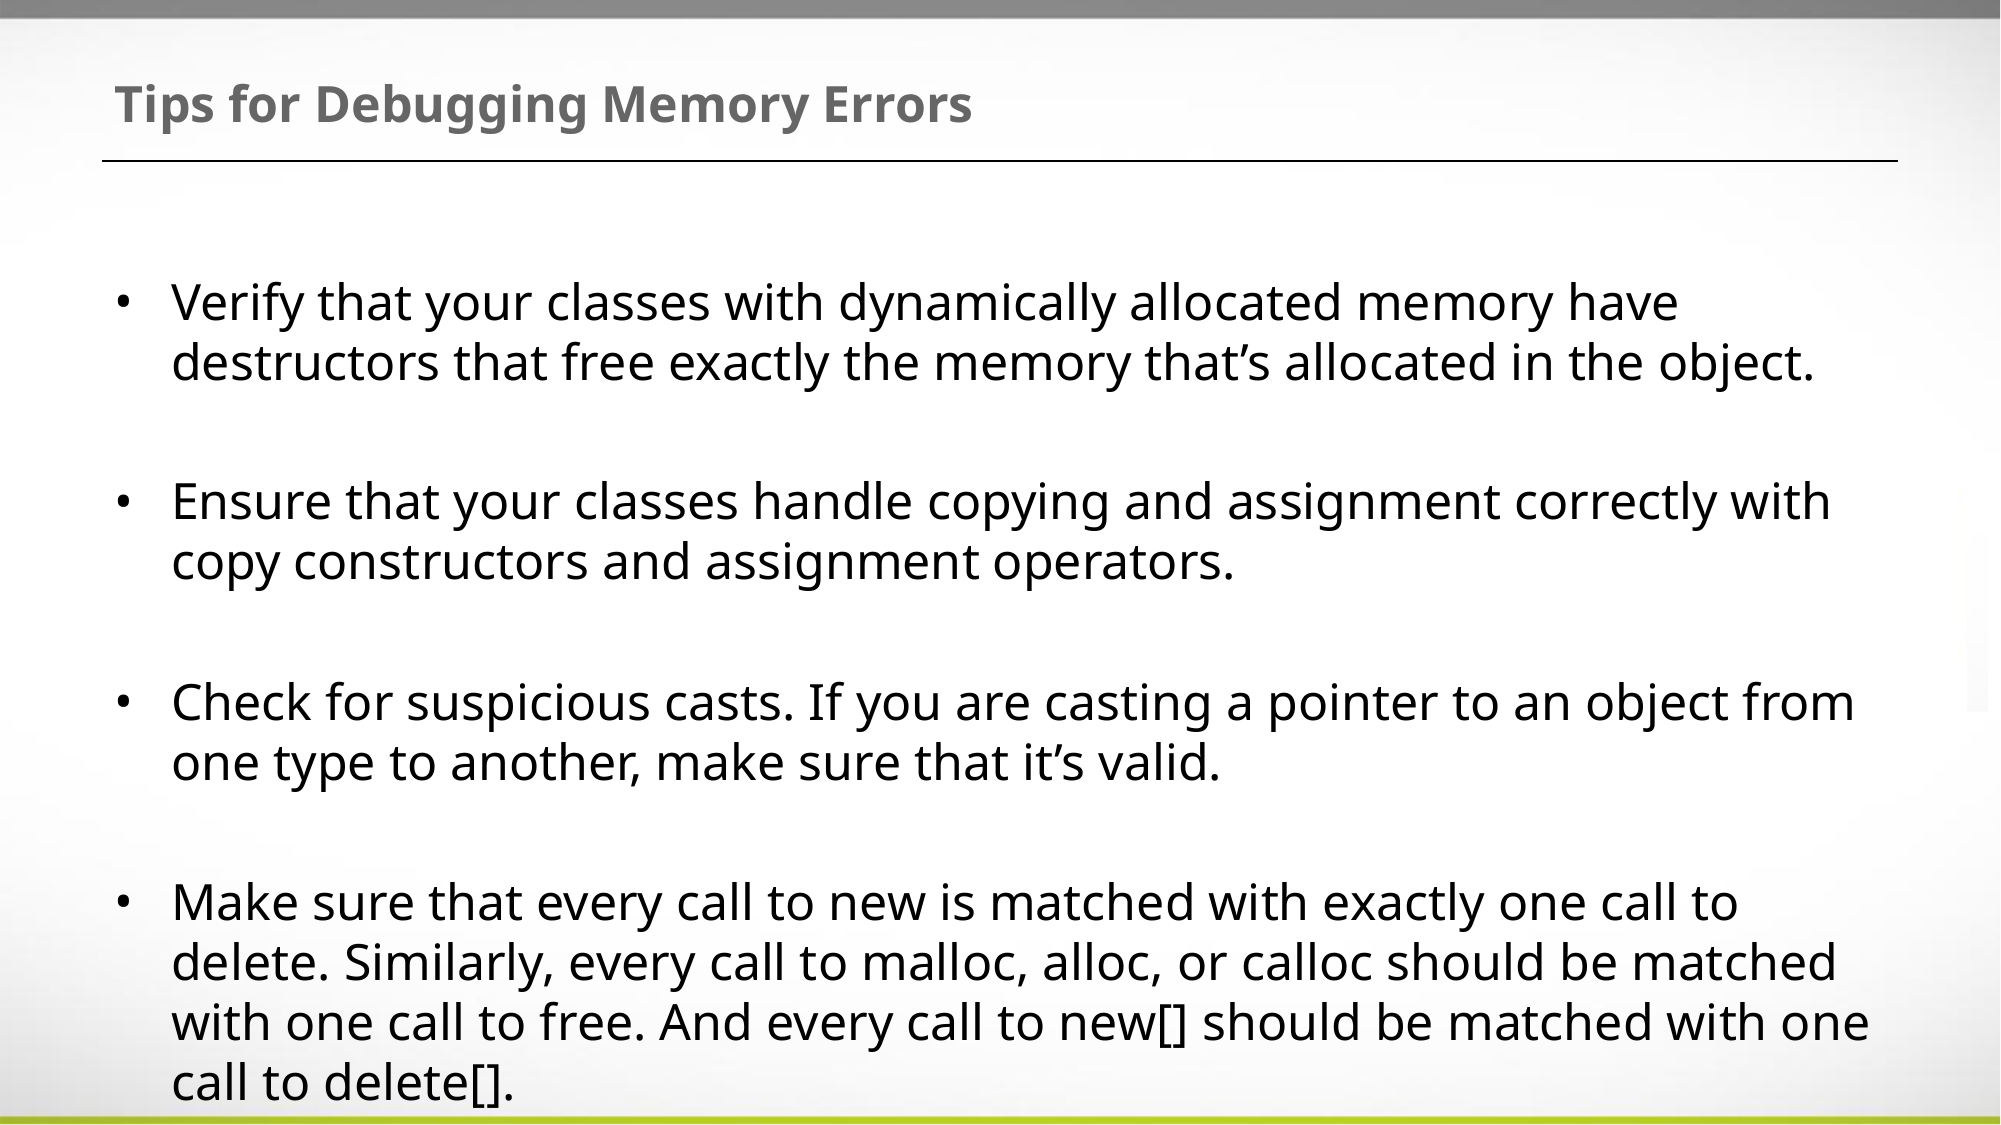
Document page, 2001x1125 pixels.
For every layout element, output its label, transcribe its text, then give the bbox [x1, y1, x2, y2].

picture [0, 0, 2001, 1125]
title Tips for Debugging Memory Errors [99, 45, 1900, 161]
list Verify that your classes with dynamically allocated memory have destructors that free exactly the memory that’s allocated in the object. Ensure that your classes handle copying and assignment correctly with copy constructors and assignment operators. Check for suspicious casts. If you are casting a pointer to an object from one type to another, make sure that it’s valid. Make sure that every call to new is matched with exactly one call to delete. Similarly, every call to malloc, alloc, or calloc should be matched with one call to free. And every call to new[] should be matched with one call to delete[]. [99, 262, 1900, 1005]
